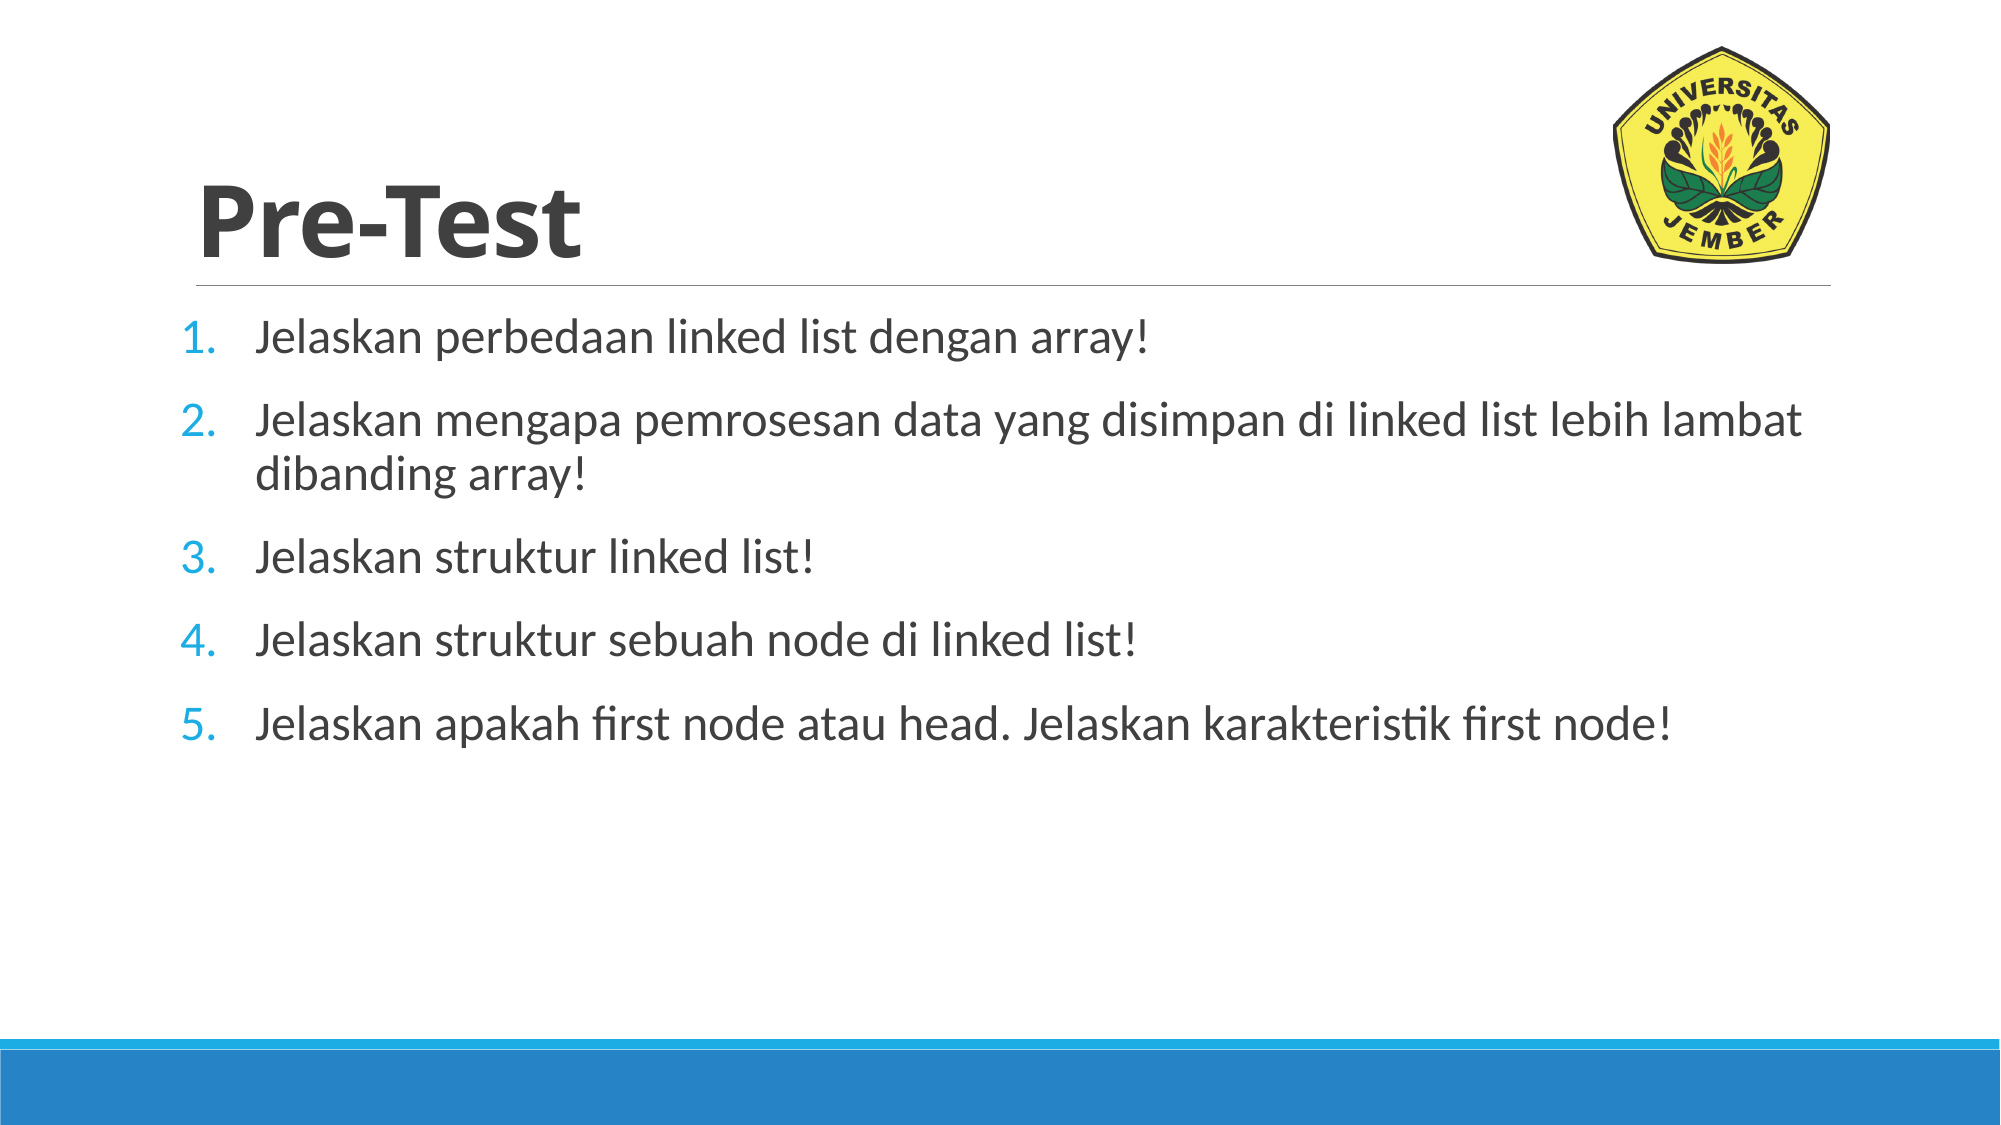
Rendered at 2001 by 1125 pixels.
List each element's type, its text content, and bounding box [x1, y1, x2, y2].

list Jelaskan perbedaan linked list dengan array! Jelaskan mengapa pemrosesan data yang disimpan di linked list lebih lambat dibanding array! Jelaskan struktur linked list! Jelaskan struktur sebuah node di linked list! Jelaskan apakah first node atau head. Jelaskan karakteristik first node! [180, 302, 1830, 963]
title Pre-Test [180, 47, 1830, 285]
picture [1613, 46, 1831, 264]
